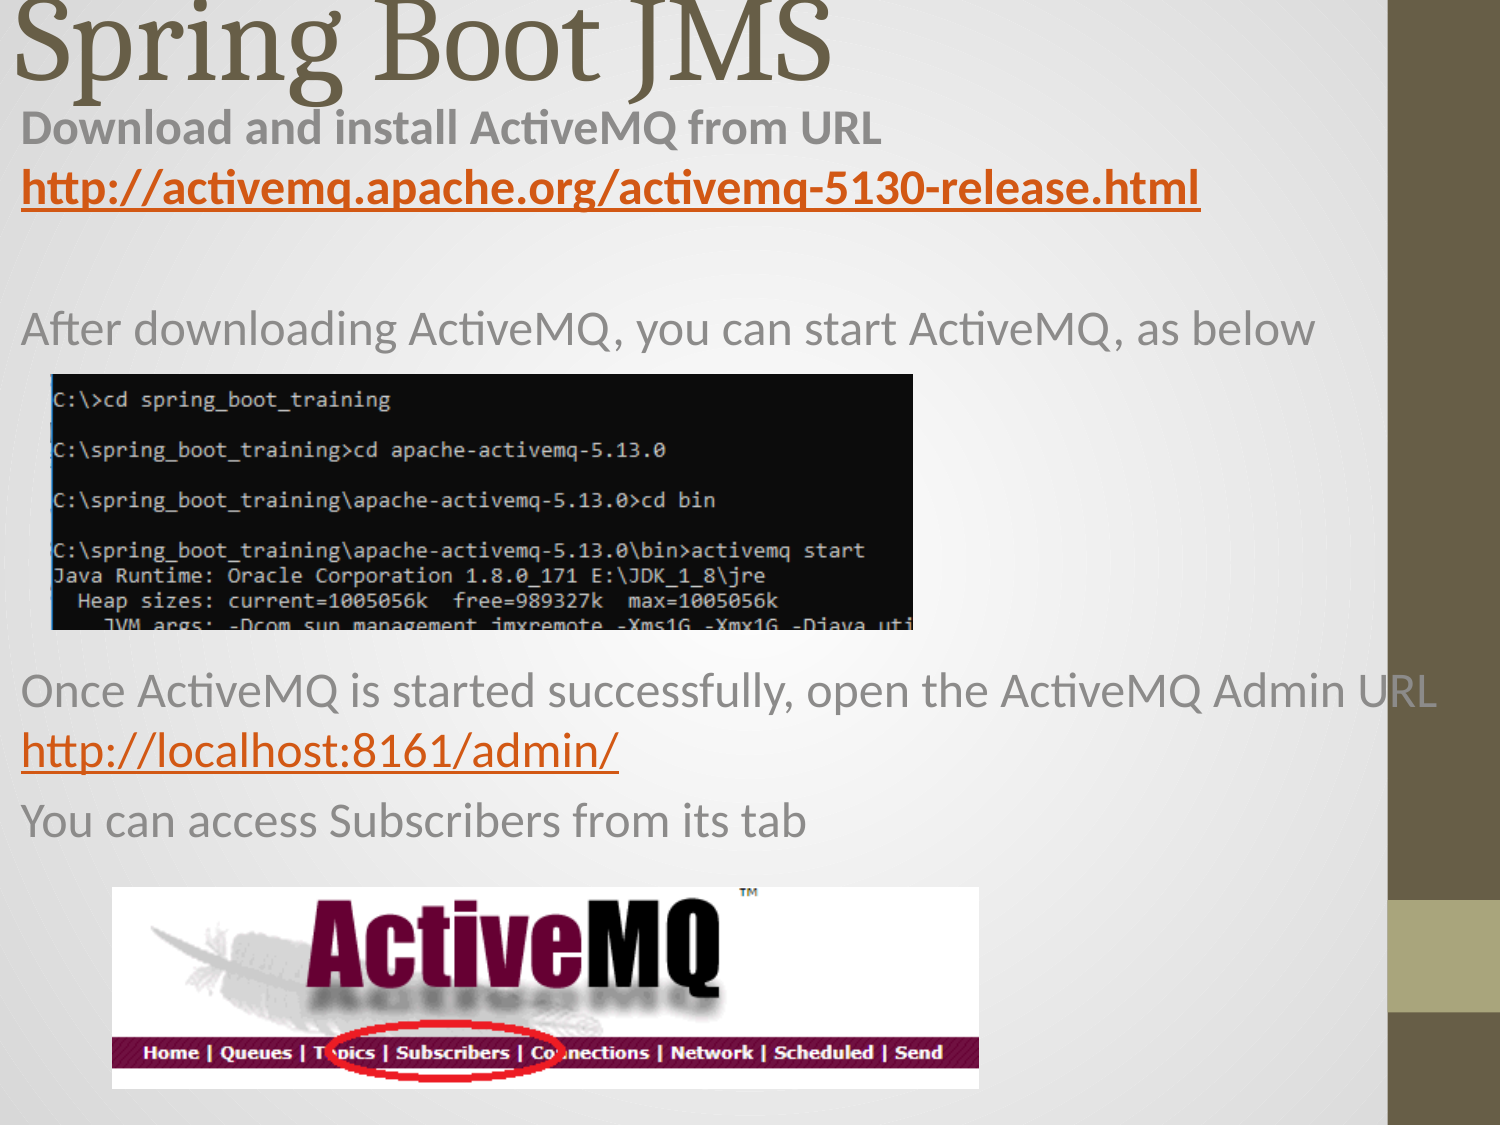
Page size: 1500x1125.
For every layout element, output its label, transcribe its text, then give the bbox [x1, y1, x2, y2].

text_box Once ActiveMQ is started successfully, open the ActiveMQ Admin URL http://localhost:8161/admin/ You can access Subscribers from its tab [5, 649, 1500, 863]
title Spring Boot JMS [0, 0, 1500, 113]
picture [112, 887, 979, 1090]
picture [49, 374, 913, 630]
subtitle Download and install ActiveMQ from URL http://activemq.apache.org/activemq-5130-release.html After downloading ActiveMQ, you can start ActiveMQ, as below [5, 87, 1500, 375]
